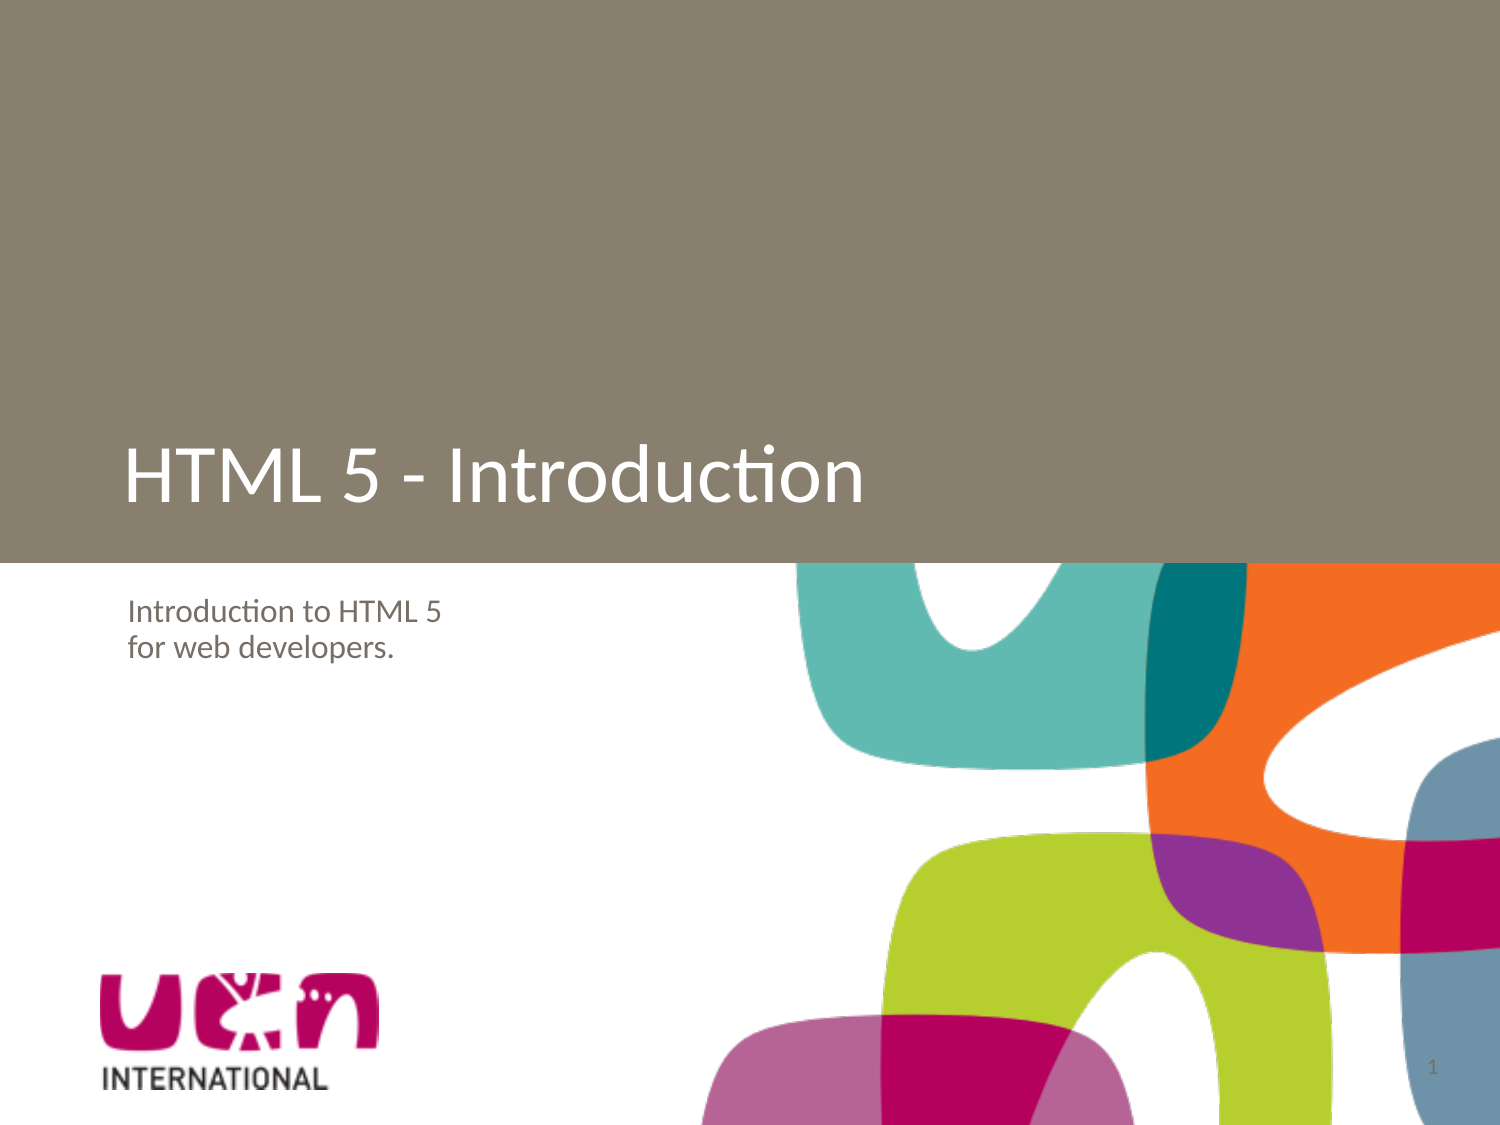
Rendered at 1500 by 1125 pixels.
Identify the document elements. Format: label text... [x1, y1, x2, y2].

picture [100, 973, 379, 1090]
slide_number 1 [1353, 1035, 1454, 1095]
footer [396, 1035, 1232, 1095]
subtitle Introduction to HTML 5 for web developers. [112, 586, 464, 874]
title HTML 5 - Introduction [108, 285, 1384, 527]
